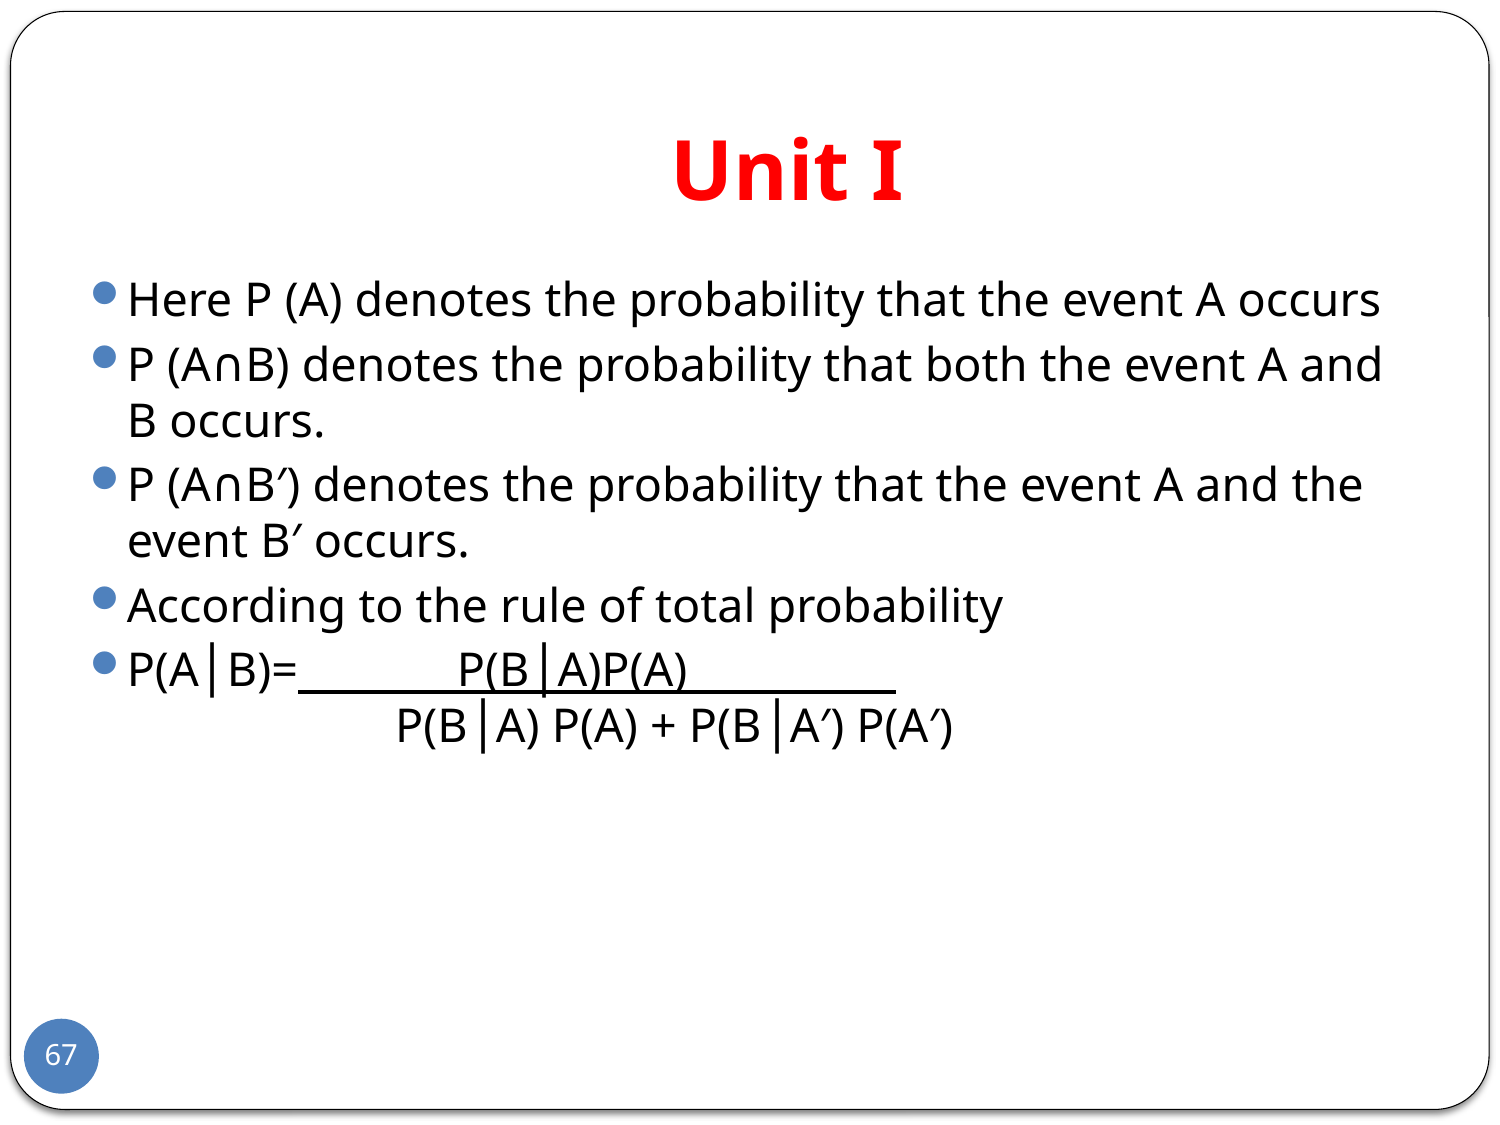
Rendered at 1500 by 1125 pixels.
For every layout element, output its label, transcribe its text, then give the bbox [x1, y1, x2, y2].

title Unit I [150, 45, 1425, 233]
slide_number 67 [23, 1018, 75, 1094]
list Here P (A) denotes the probability that the event A occurs P (A∩B) denotes the probability that both the event A and B occurs. P (A∩B′) denotes the probability that the event A and the event B′ occurs. According to the rule of total probability P(A│B)= P(B│A)P(A) P(B│A) P(A) + P(B│A′) P(A′) [75, 262, 1425, 1125]
